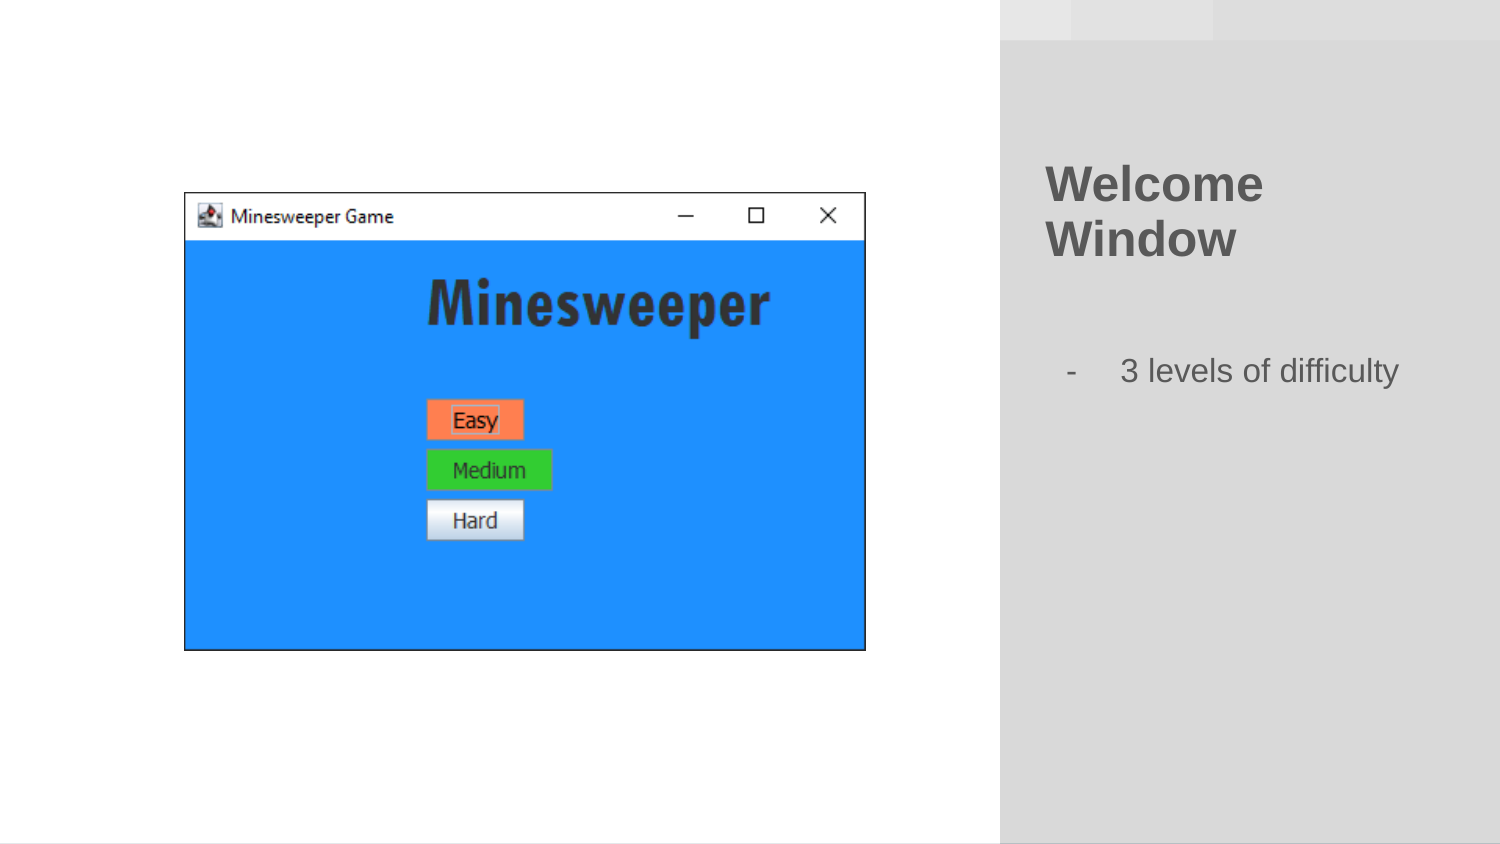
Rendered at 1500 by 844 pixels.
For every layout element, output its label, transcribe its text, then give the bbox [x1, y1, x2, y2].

list 3 levels of difficulty [1030, 294, 1471, 712]
picture [184, 192, 866, 651]
title Welcome Window [1030, 111, 1471, 283]
